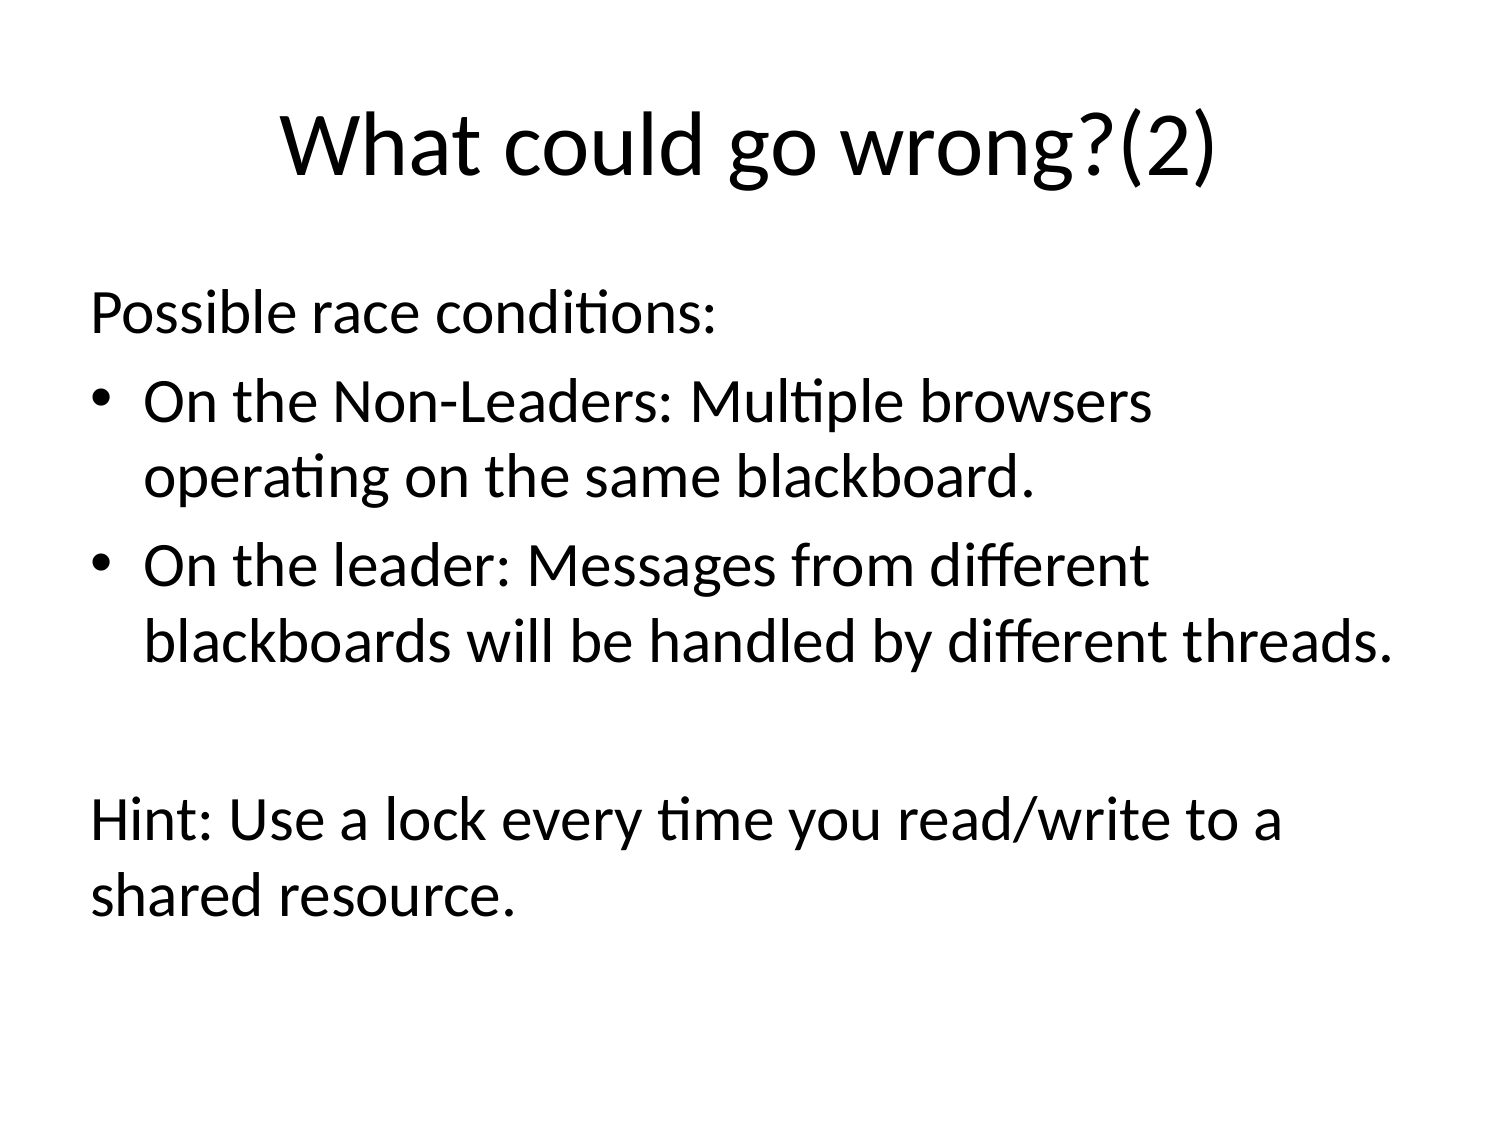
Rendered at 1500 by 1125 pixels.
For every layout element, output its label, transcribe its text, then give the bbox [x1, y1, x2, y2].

title What could go wrong?(2) [75, 45, 1425, 233]
list Possible race conditions: On the Non-Leaders: Multiple browsers operating on the same blackboard. On the leader: Messages from different blackboards will be handled by different threads. Hint: Use a lock every time you read/write to a shared resource. [75, 262, 1425, 1005]
